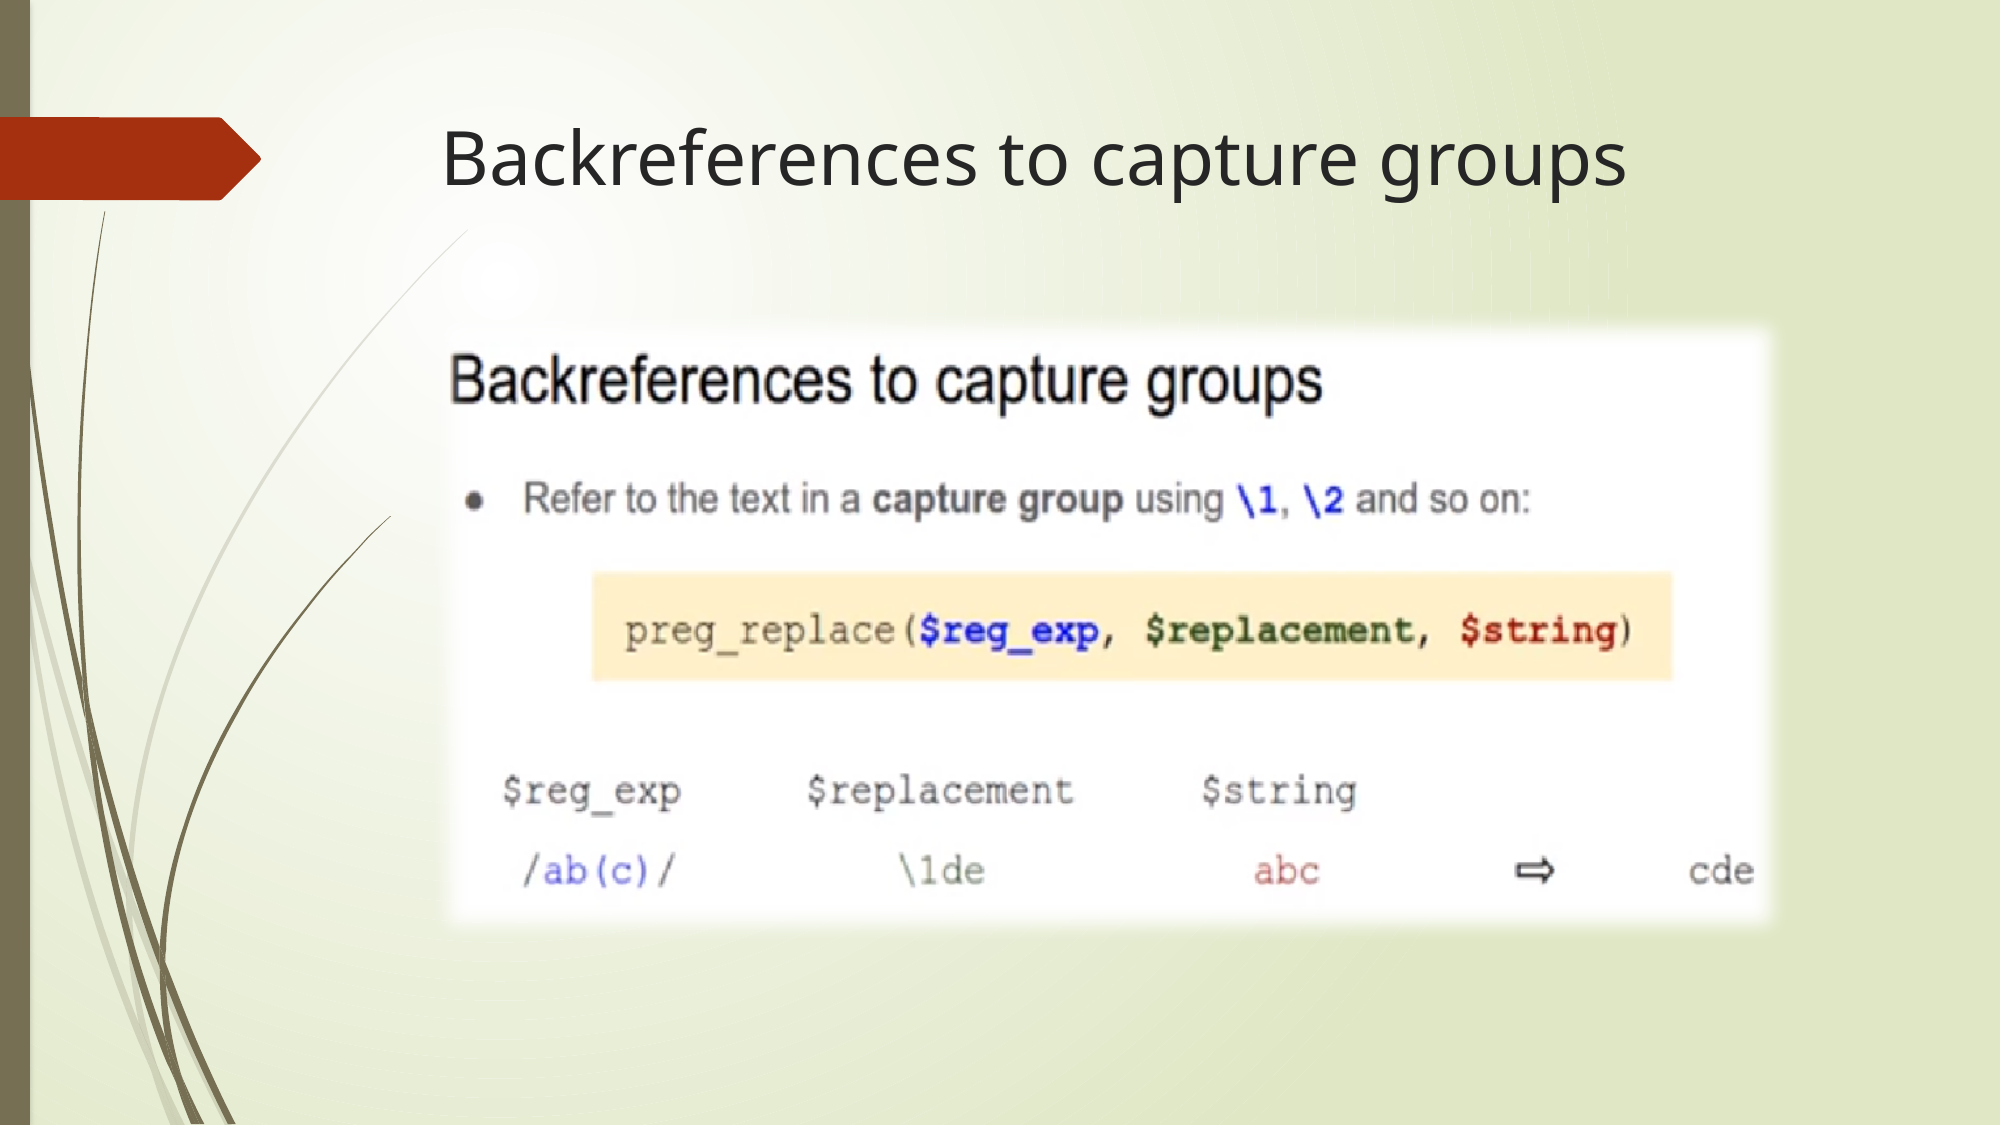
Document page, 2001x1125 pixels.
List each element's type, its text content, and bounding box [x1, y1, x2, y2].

picture [431, 310, 1788, 941]
title Backreferences to capture groups [425, 102, 1888, 240]
